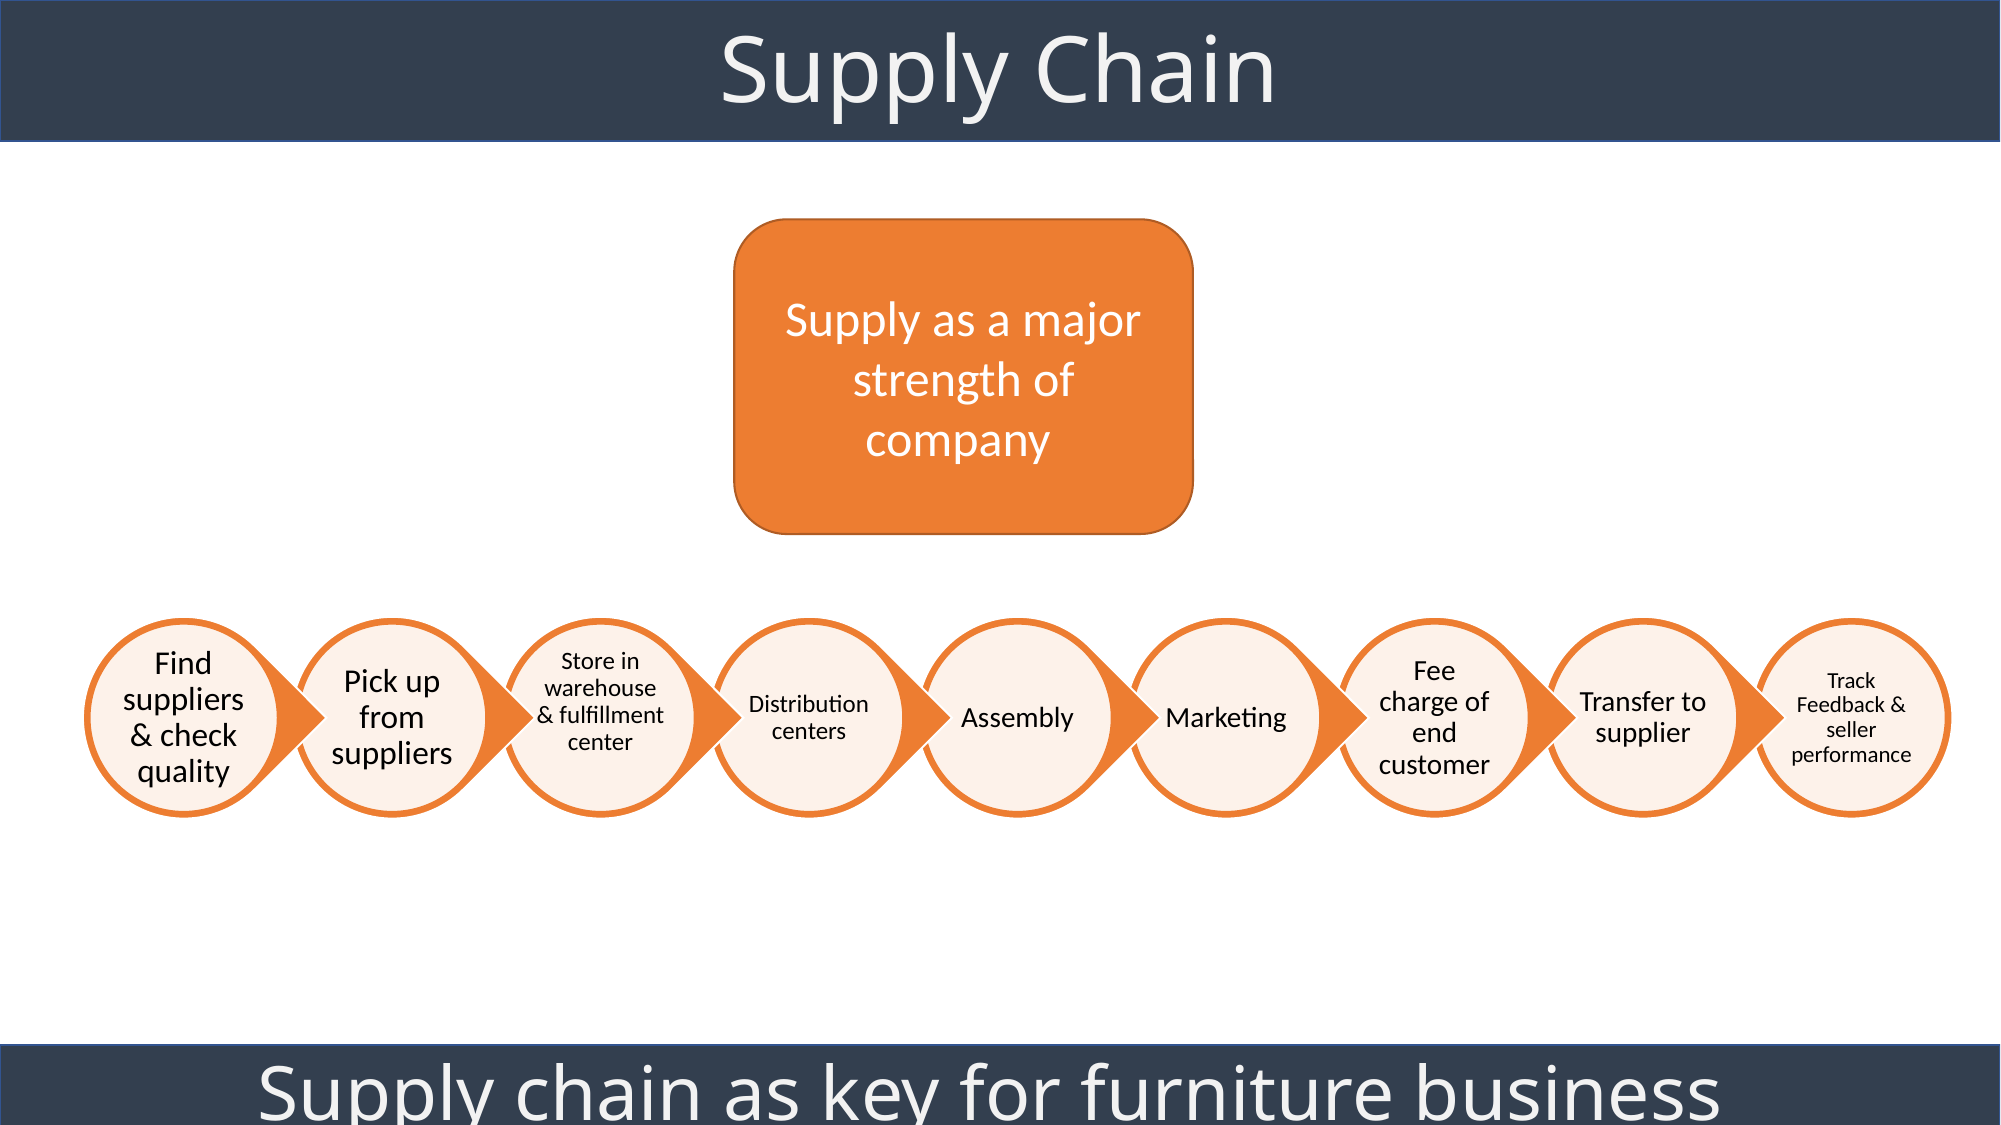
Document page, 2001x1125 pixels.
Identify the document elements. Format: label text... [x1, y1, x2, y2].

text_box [24, 430, 1970, 1005]
title Supply Chain [0, 3, 2000, 142]
text_box Supply as a major strength of company [733, 218, 1194, 430]
text_box Supply chain as key for furniture business [0, 1027, 2000, 1125]
